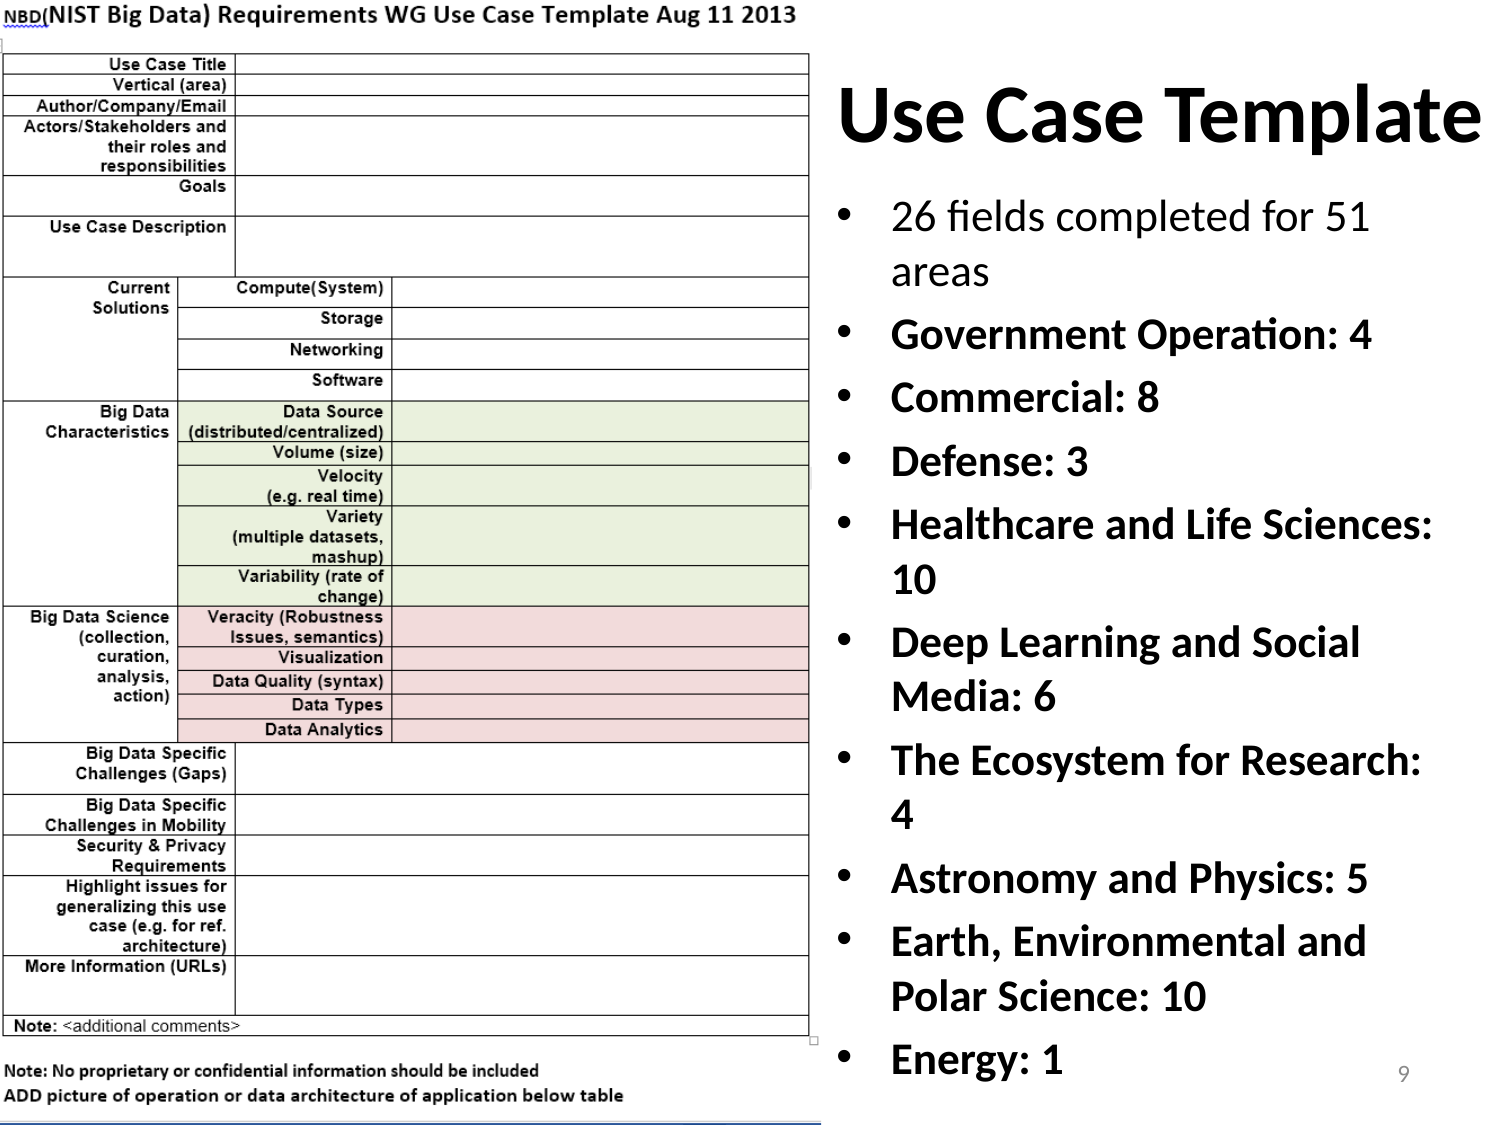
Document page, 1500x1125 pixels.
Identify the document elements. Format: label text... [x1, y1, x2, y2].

slide_number 9 [1074, 1042, 1425, 1103]
title Use Case Template [826, 39, 1500, 179]
list 26 fields completed for 51 areas Government Operation: 4 Commercial: 8 Defense: 3 Healthcare and Life Sciences: 10 Deep Learning and Social Media: 6 The Ecosystem for Research: 4 Astronomy and Physics: 5 Earth, Environmental and Polar Science: 10 Energy: 1 [826, 178, 1461, 1100]
picture [0, 0, 822, 1125]
